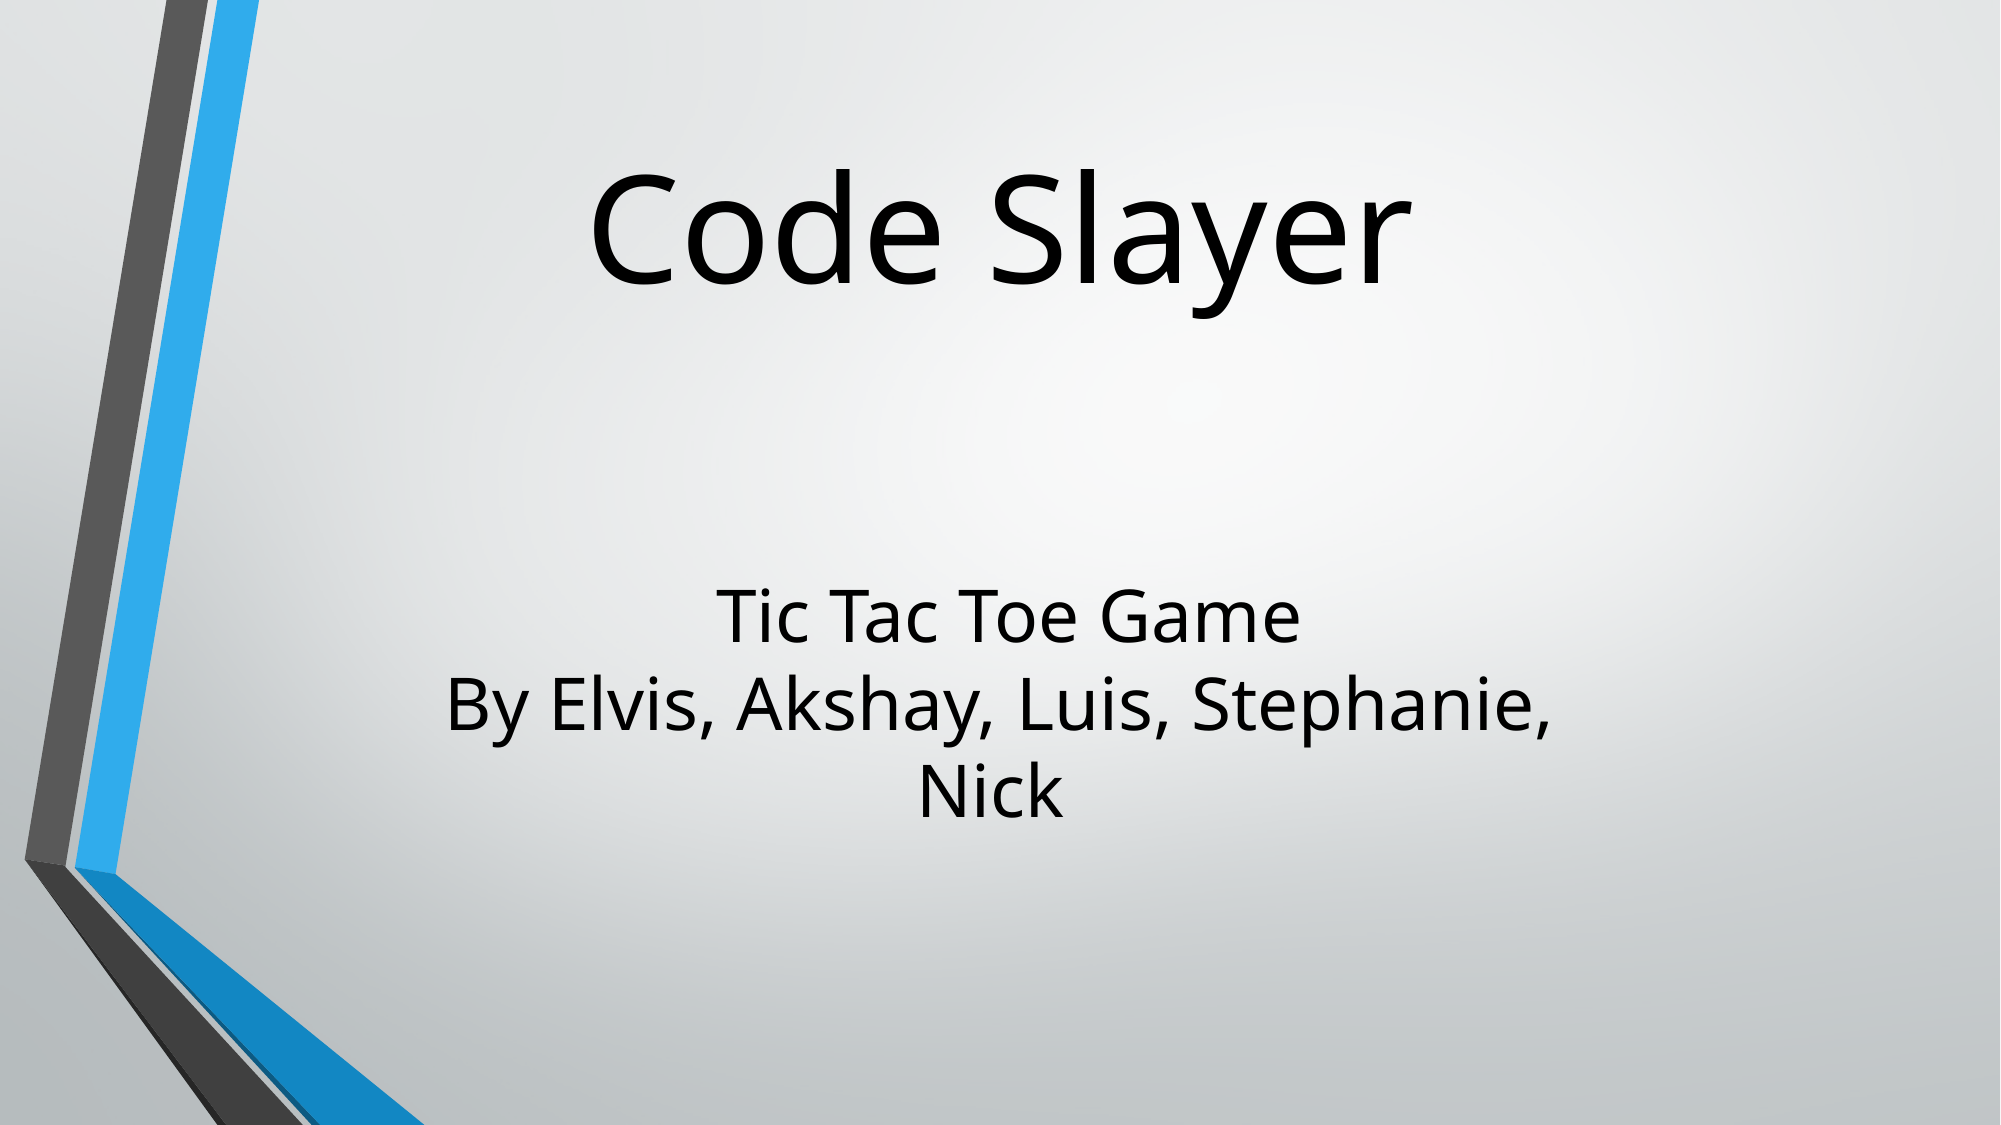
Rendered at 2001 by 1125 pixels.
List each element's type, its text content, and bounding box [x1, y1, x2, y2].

text_box Code Slayer [362, 160, 1638, 322]
text_box Tic Tac Toe Game By Elvis, Akshay, Luis, Stephanie, Nick [362, 562, 1638, 894]
